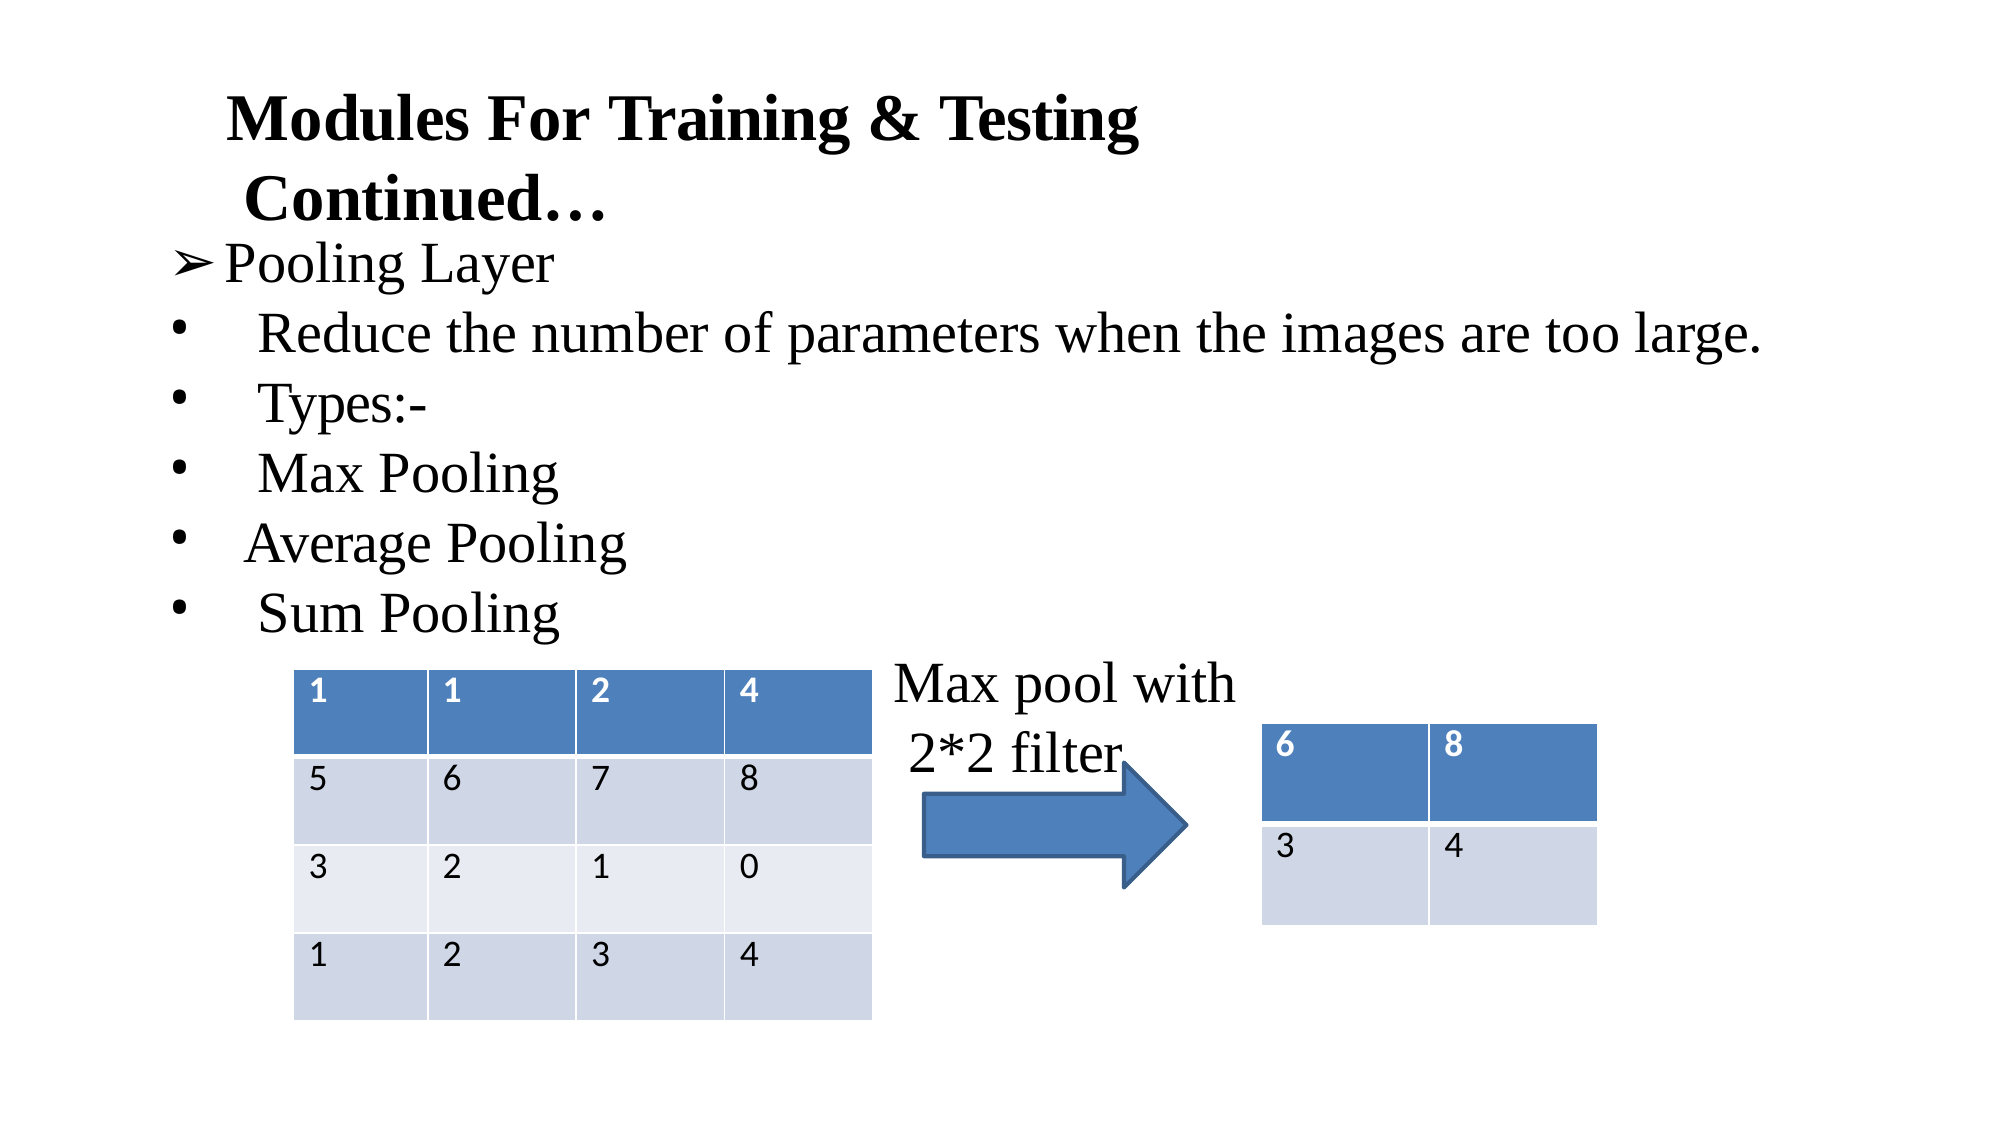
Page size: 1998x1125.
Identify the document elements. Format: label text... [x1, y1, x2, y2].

table_header 2 [577, 670, 724, 754]
text_box • • • • • [166, 288, 192, 641]
title Modules For Training & Testing Continued… [224, 71, 1148, 262]
table_header 8 [1430, 724, 1597, 821]
table_cell 7 [577, 759, 724, 844]
text_box Reduce the number of parameters when the images are too large. Types:- Max Pooling Average Pooling Sum Pooling [241, 292, 1771, 644]
table_cell 4 [725, 934, 872, 1020]
table_cell 2 [429, 934, 575, 1020]
table_header 1 [429, 670, 575, 754]
table_cell 2 [429, 846, 575, 932]
table_cell 8 [725, 759, 872, 844]
table_cell 3 [1262, 827, 1428, 925]
text_box Pooling Layer [166, 222, 559, 295]
table_header 1 [294, 670, 427, 754]
table_cell 1 [294, 934, 427, 1020]
table_cell 0 [725, 846, 872, 932]
table_cell 1 [577, 846, 724, 932]
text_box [921, 760, 1189, 890]
table_cell 6 [429, 759, 575, 844]
table_header 4 [725, 670, 872, 754]
table_cell 5 [294, 759, 427, 844]
table_cell 4 [1430, 827, 1597, 925]
table_cell 3 [294, 846, 427, 932]
text_box Max pool with 2*2 filter [891, 642, 1239, 785]
table_header 6 [1262, 724, 1428, 821]
table_cell 3 [577, 934, 724, 1020]
